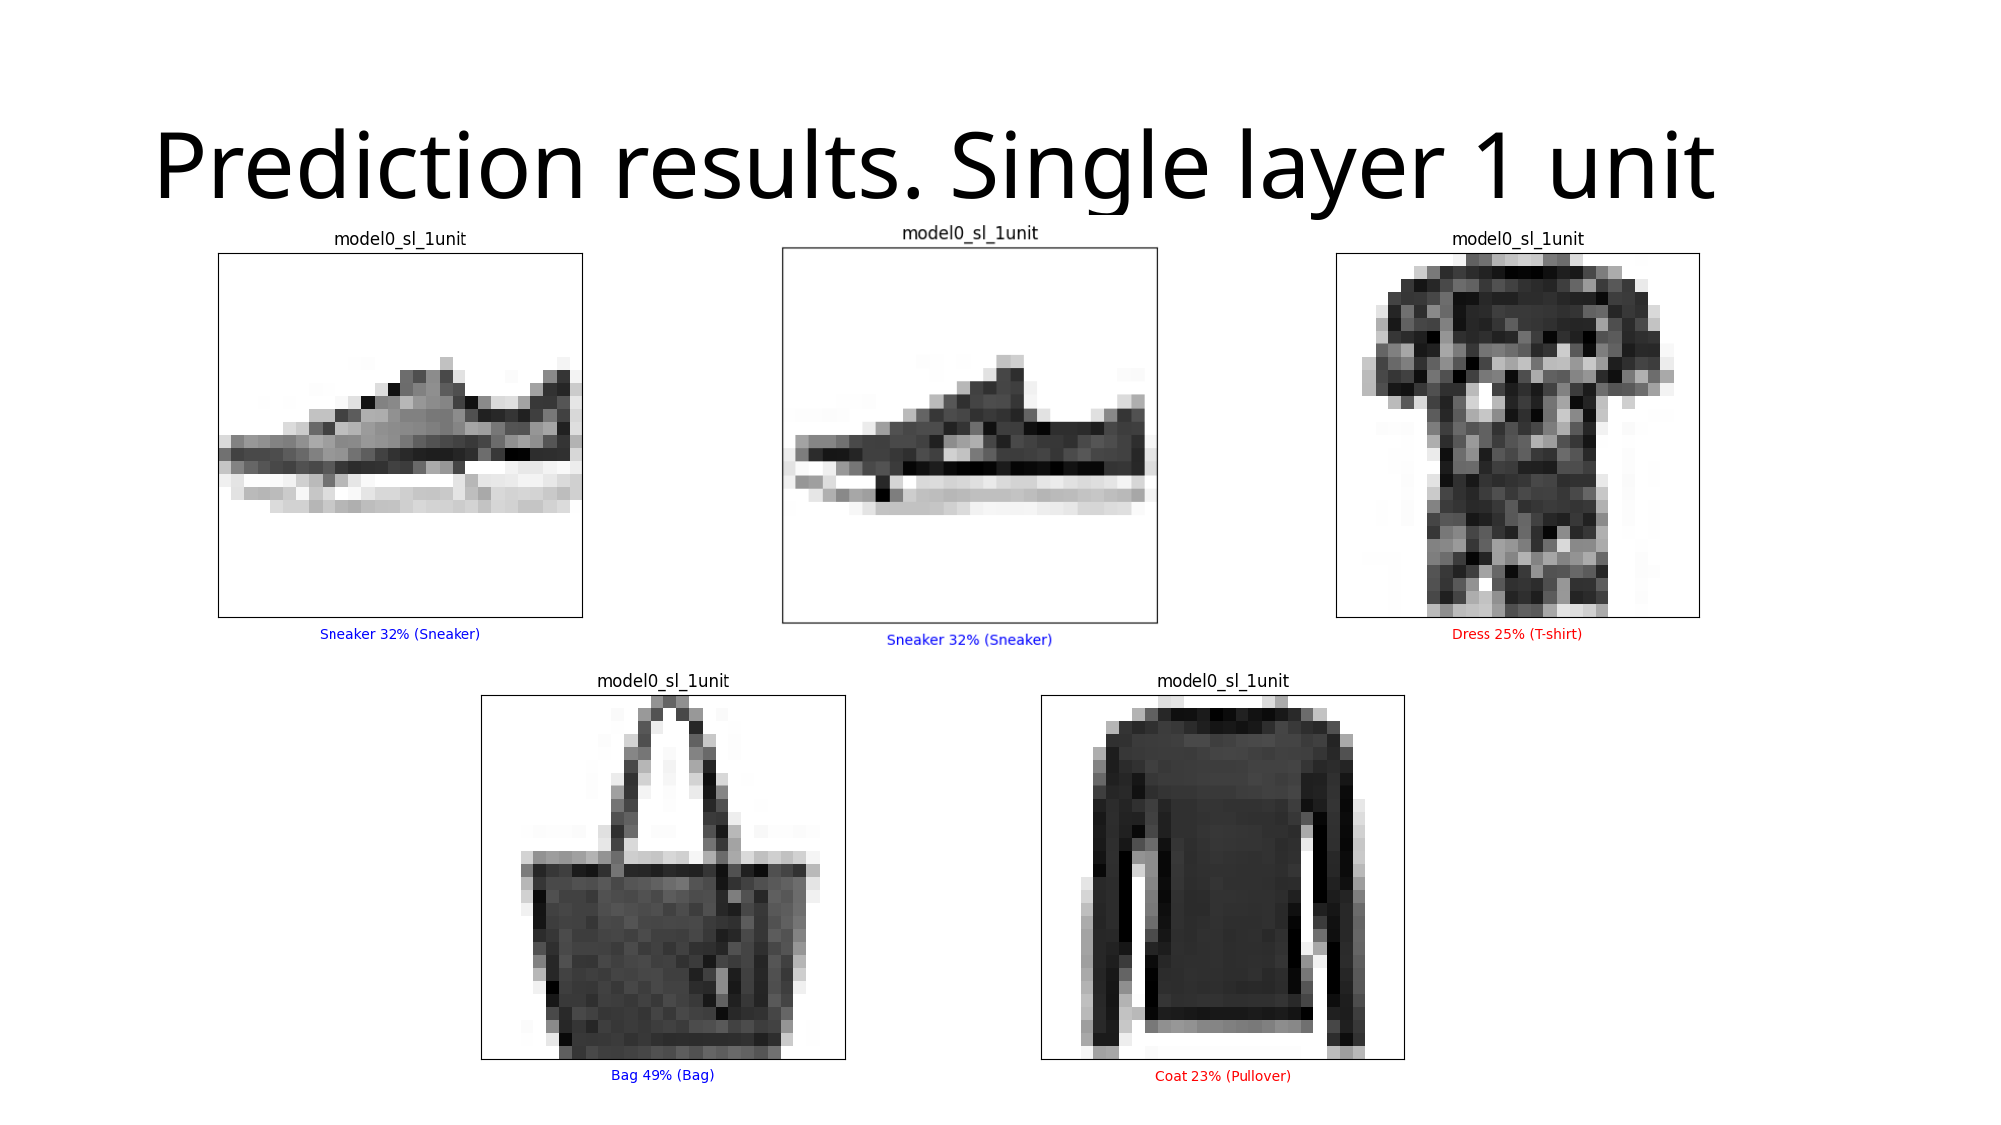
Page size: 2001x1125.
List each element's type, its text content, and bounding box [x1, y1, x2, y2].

picture [1320, 221, 1708, 650]
picture [1026, 663, 1413, 1092]
picture [767, 215, 1167, 657]
picture [203, 221, 591, 650]
picture [466, 663, 854, 1092]
title Prediction results. Single layer 1 unit [137, 59, 1863, 278]
